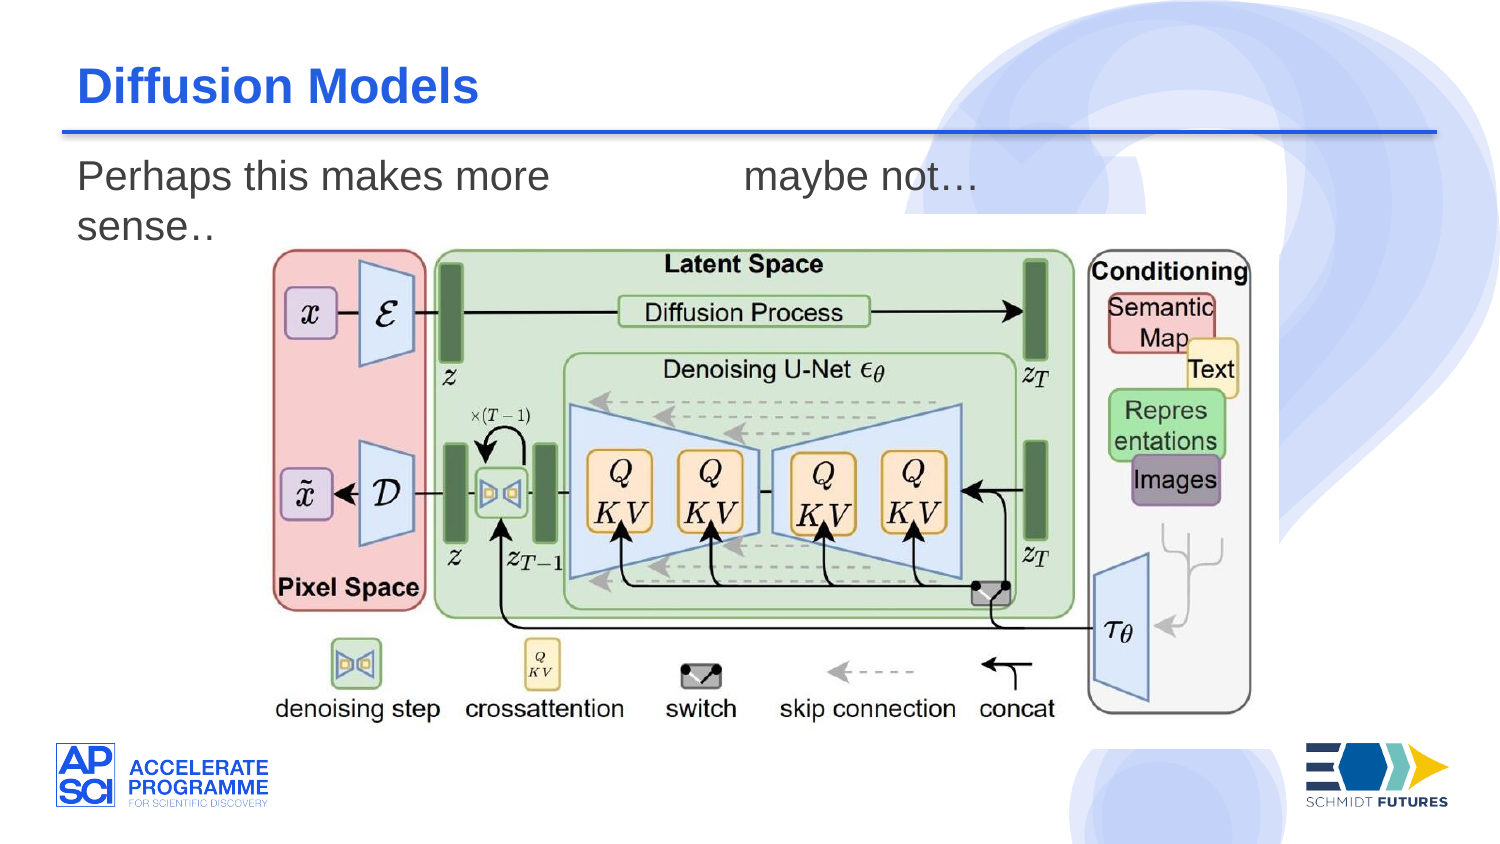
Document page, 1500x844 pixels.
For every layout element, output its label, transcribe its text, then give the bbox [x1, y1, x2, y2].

text_box maybe not… [728, 141, 1396, 215]
picture [1306, 743, 1450, 807]
list Perhaps this makes more sense… [61, 141, 728, 215]
picture [56, 214, 1279, 807]
list Diffusion Models [61, 45, 1437, 124]
